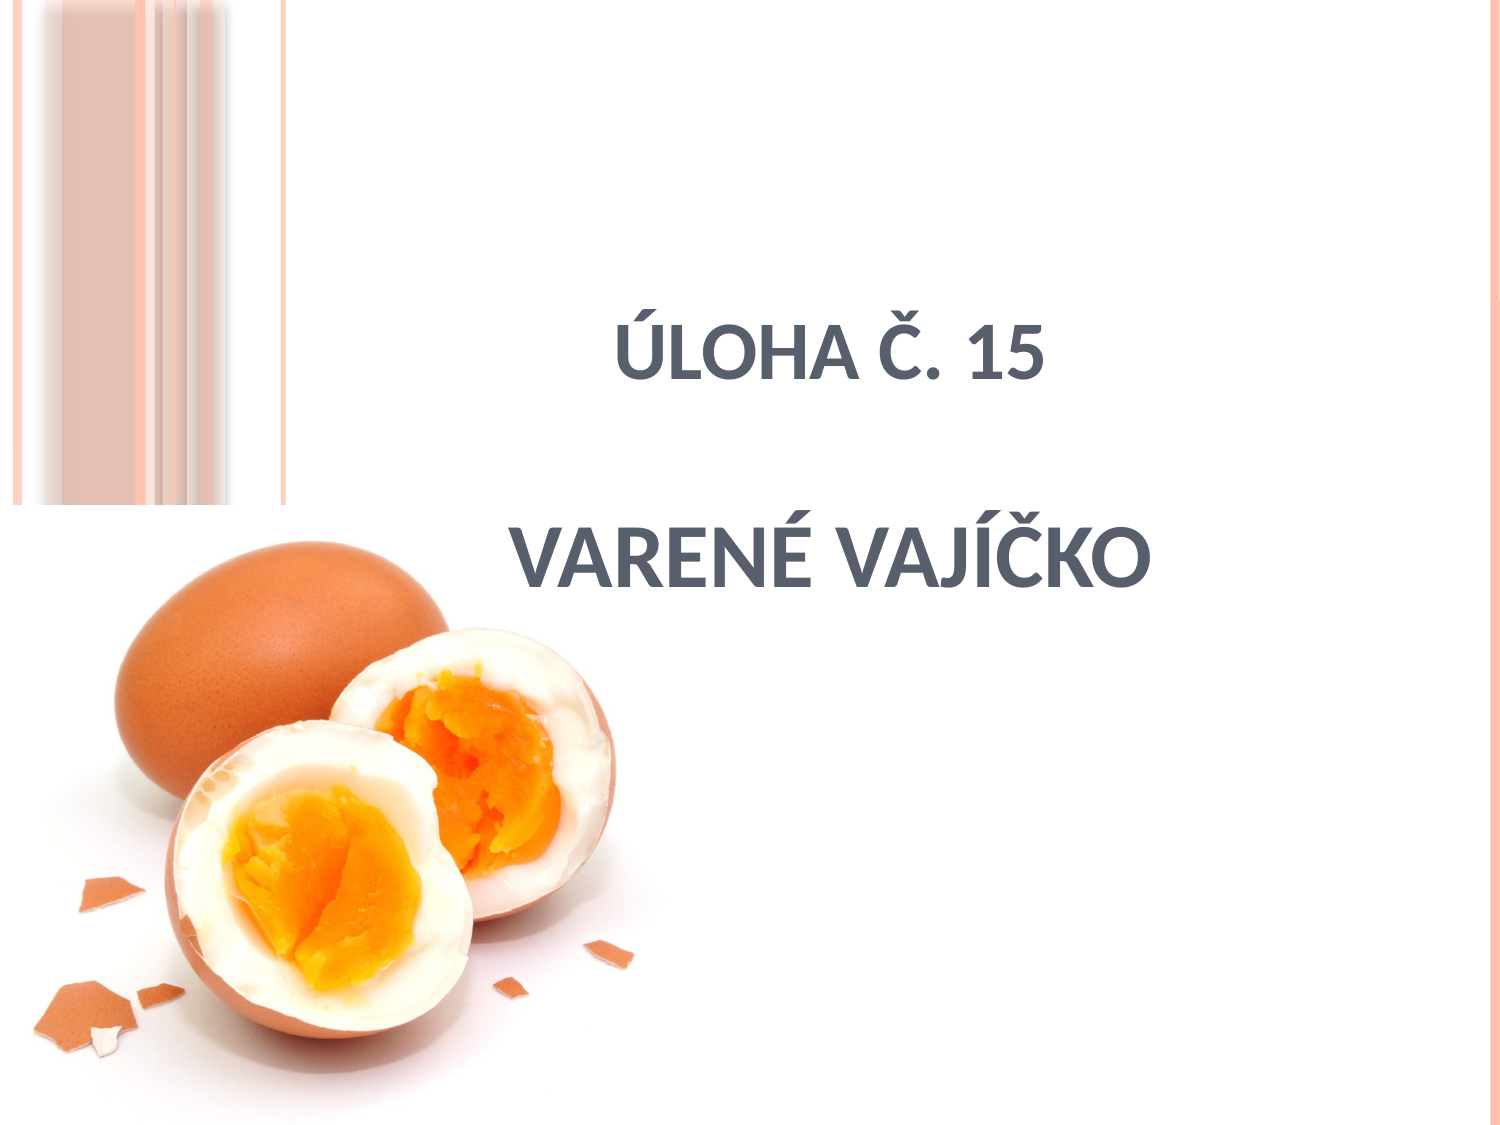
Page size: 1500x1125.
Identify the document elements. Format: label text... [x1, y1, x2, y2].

picture [0, 504, 692, 1125]
title Úloha č. 15 VARENÉ VAJÍČKO [324, 302, 1338, 614]
